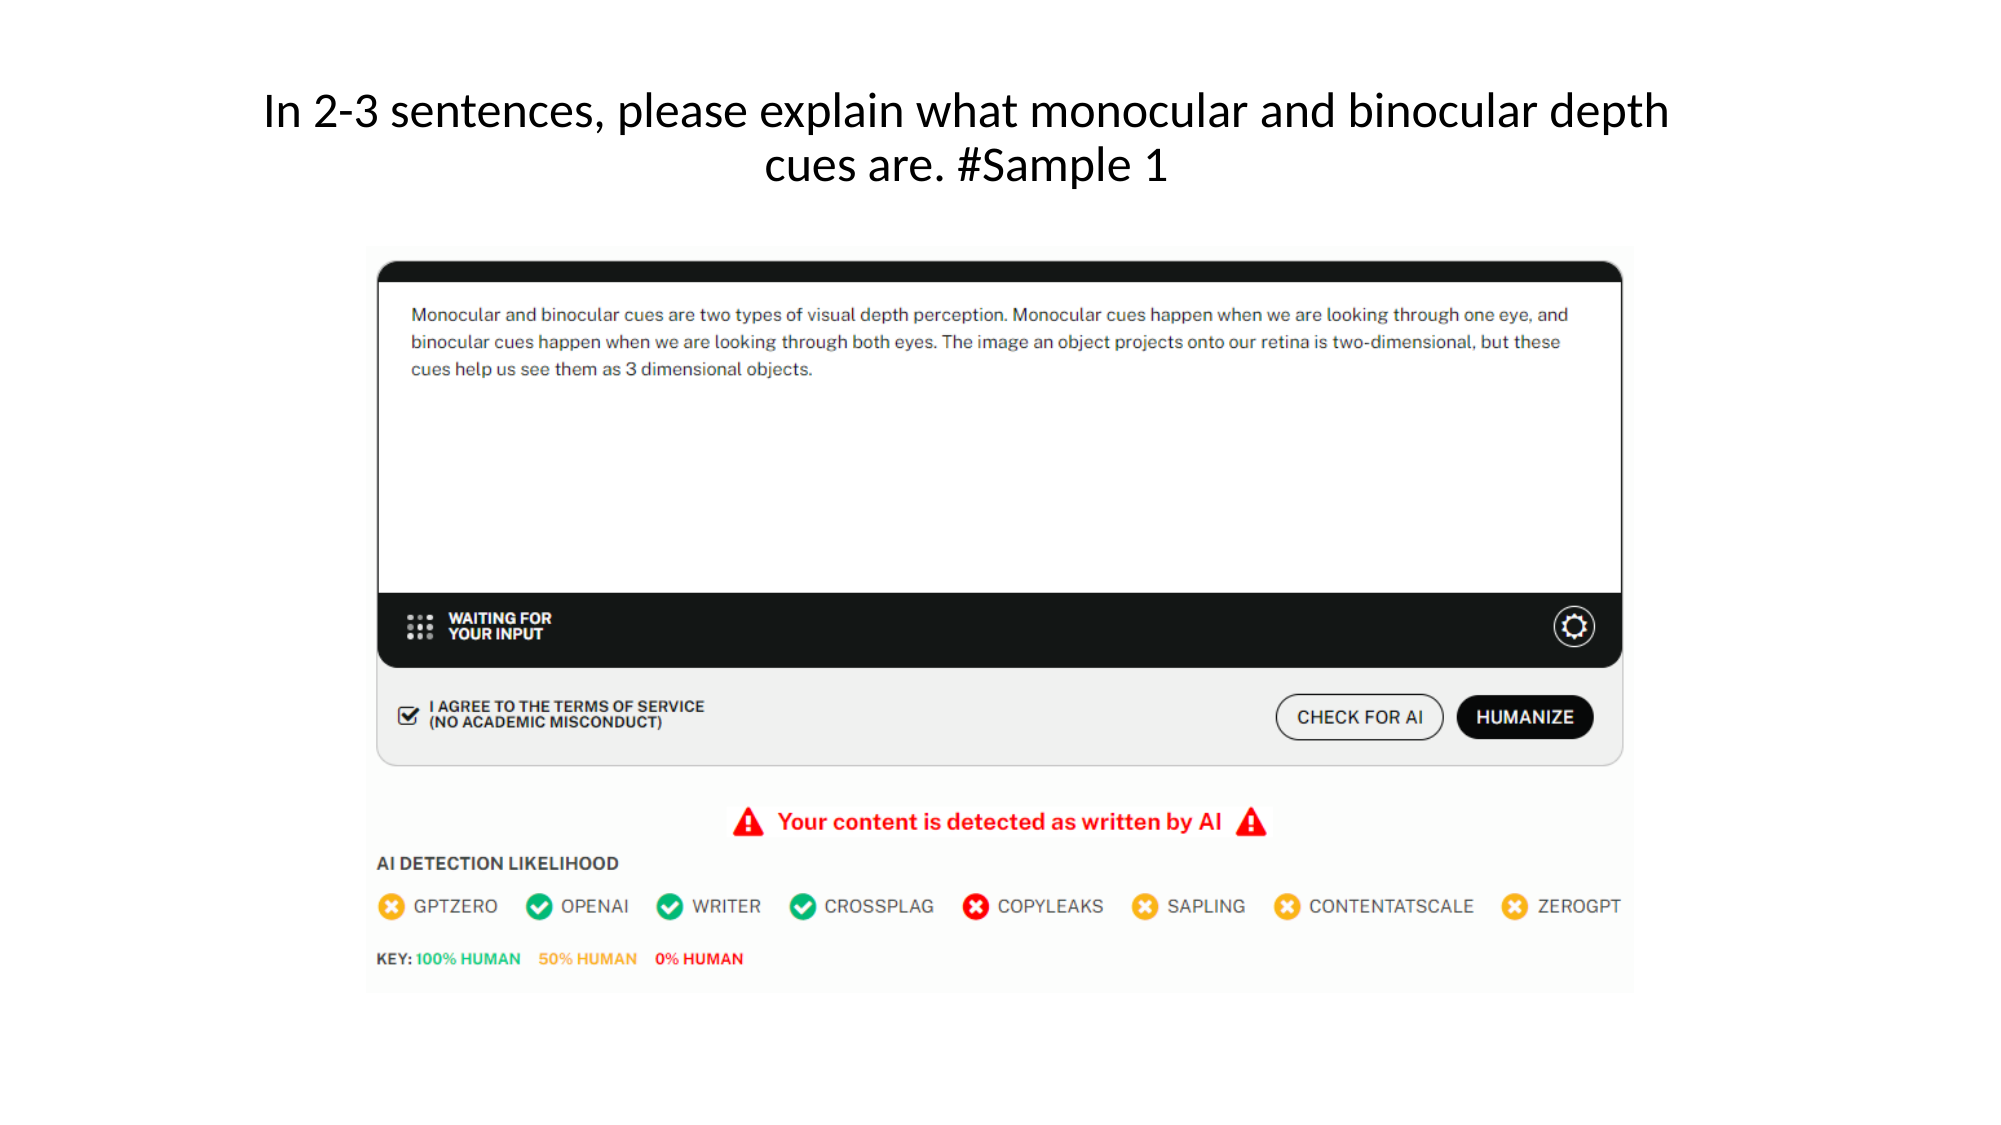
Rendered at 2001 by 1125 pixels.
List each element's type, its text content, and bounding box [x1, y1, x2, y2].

subtitle In 2-3 sentences, please explain what monocular and binocular depth cues are. #Sample 1 [216, 76, 1717, 208]
picture [366, 246, 1634, 993]
